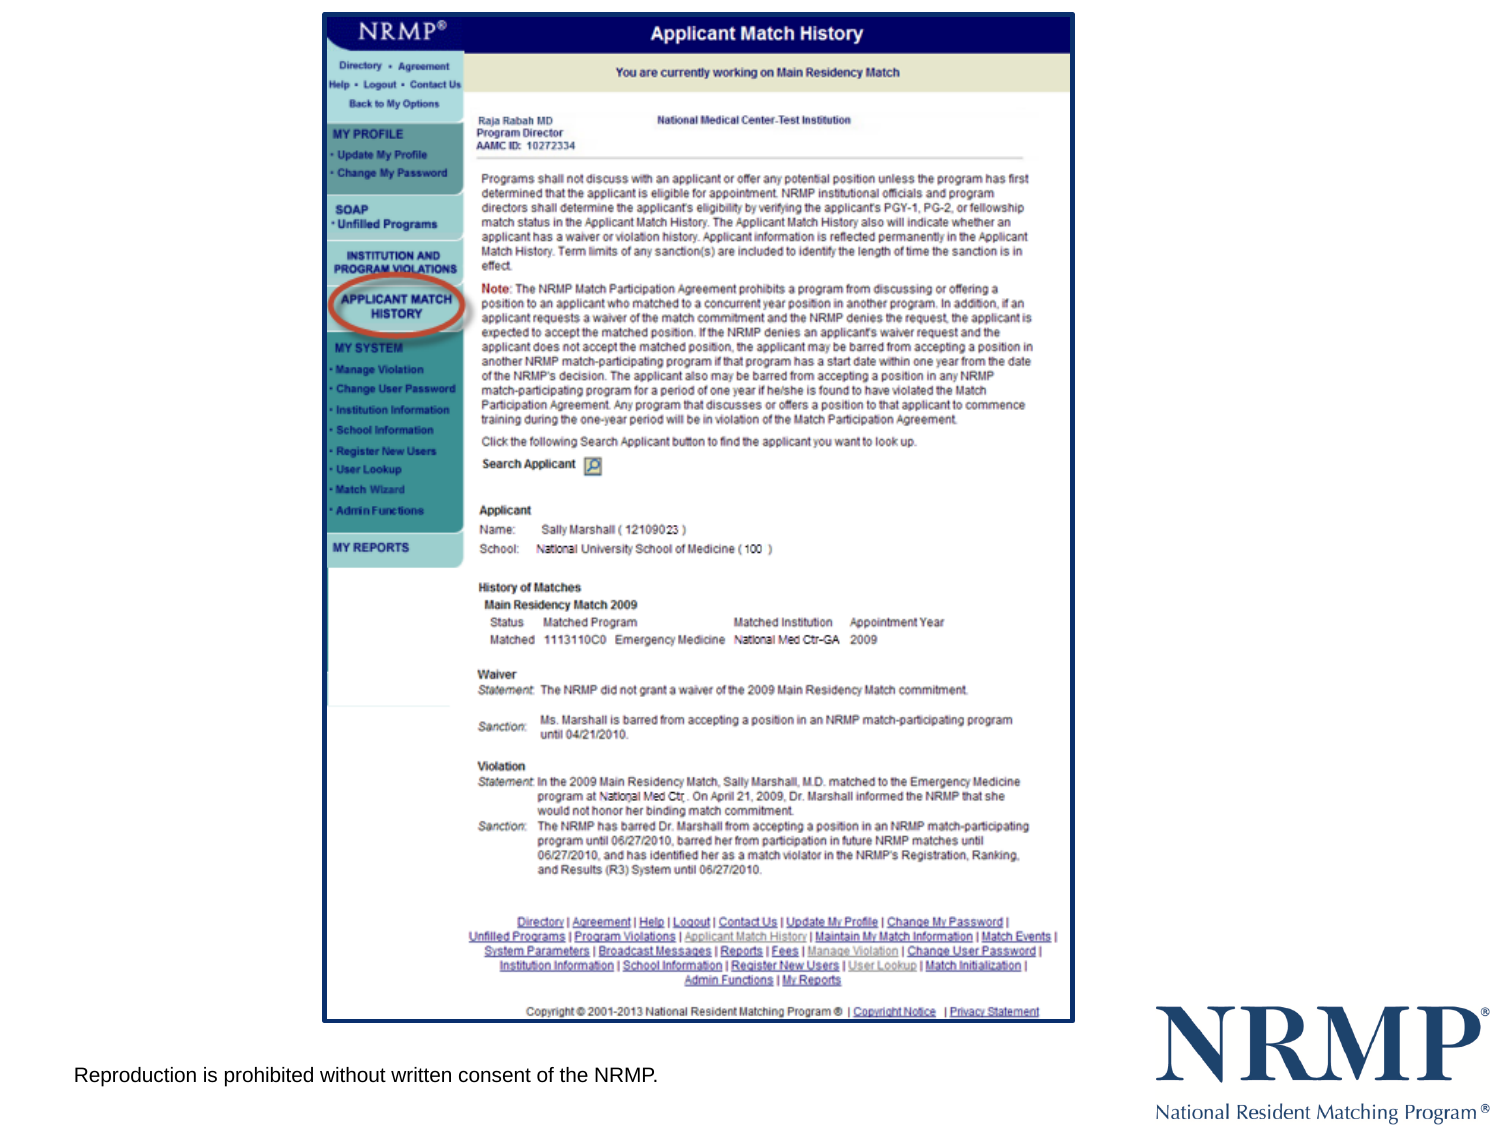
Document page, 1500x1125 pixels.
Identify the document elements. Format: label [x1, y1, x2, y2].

picture [326, 16, 1071, 1019]
picture [1155, 1006, 1490, 1125]
